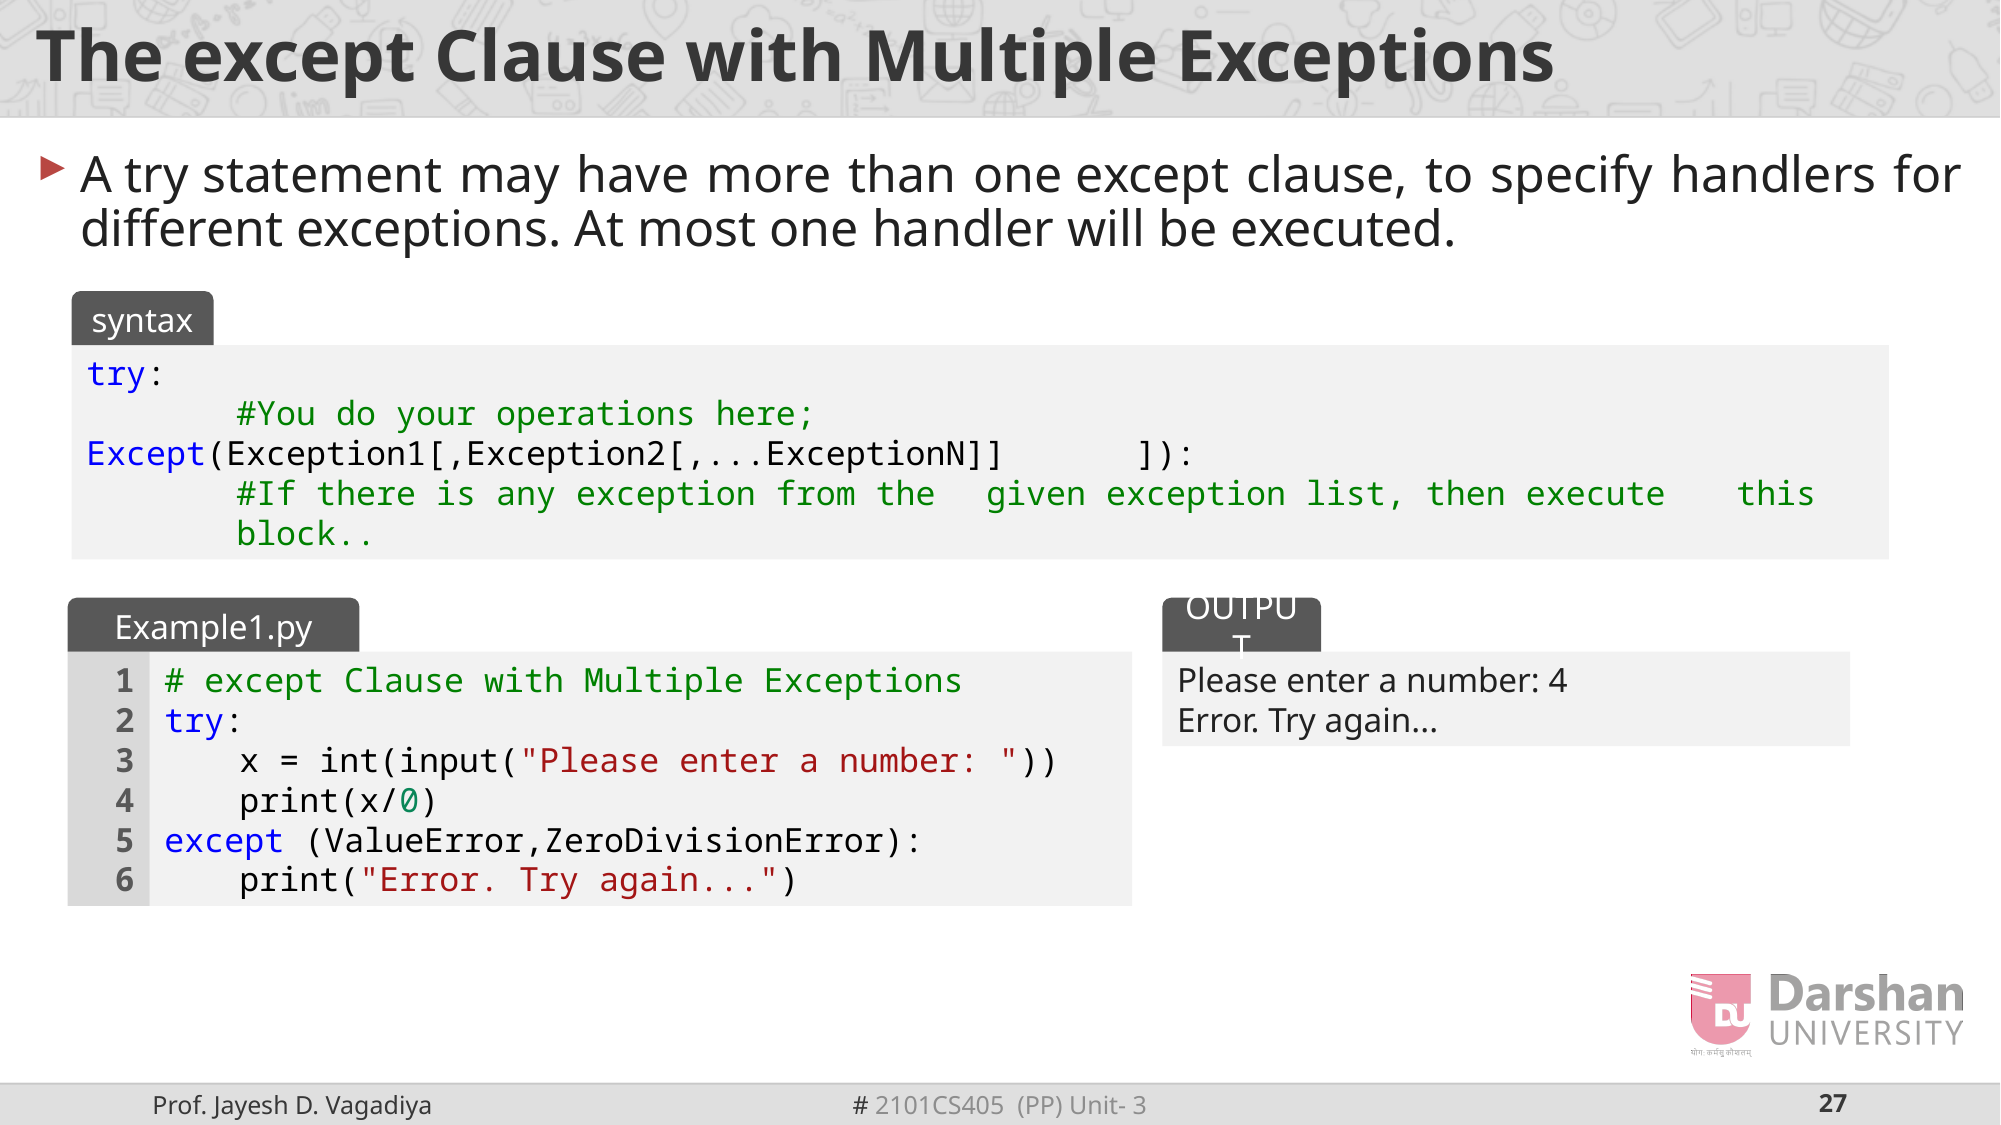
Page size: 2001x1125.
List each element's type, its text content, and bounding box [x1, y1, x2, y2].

text_box OUTPUT [1161, 596, 1323, 653]
title The except Clause with Multiple Exceptions [0, 0, 2000, 117]
text_box 1 2 3 4 5 6 [67, 653, 150, 906]
text_box try: #You do your operations here; Except(Exception1[,Exception2[,...ExceptionN]] ]): #If there is any exception from the given exception list, then execute this block.. [71, 345, 1889, 560]
text_box syntax [70, 289, 215, 347]
list A try statement may have more than one except clause, to specify handlers for different exceptions. At most one handler will be executed. [21, 141, 1979, 851]
text_box Please enter a number: 4 Error. Try again... [1162, 651, 1851, 747]
text_box Example1.py [66, 596, 361, 653]
text_box # except Clause with Multiple Exceptions try: x = int(input("Please enter a number: ")) print(x/0) except (ValueError,ZeroDivisionError): print("Error. Try again...") [150, 651, 1133, 906]
